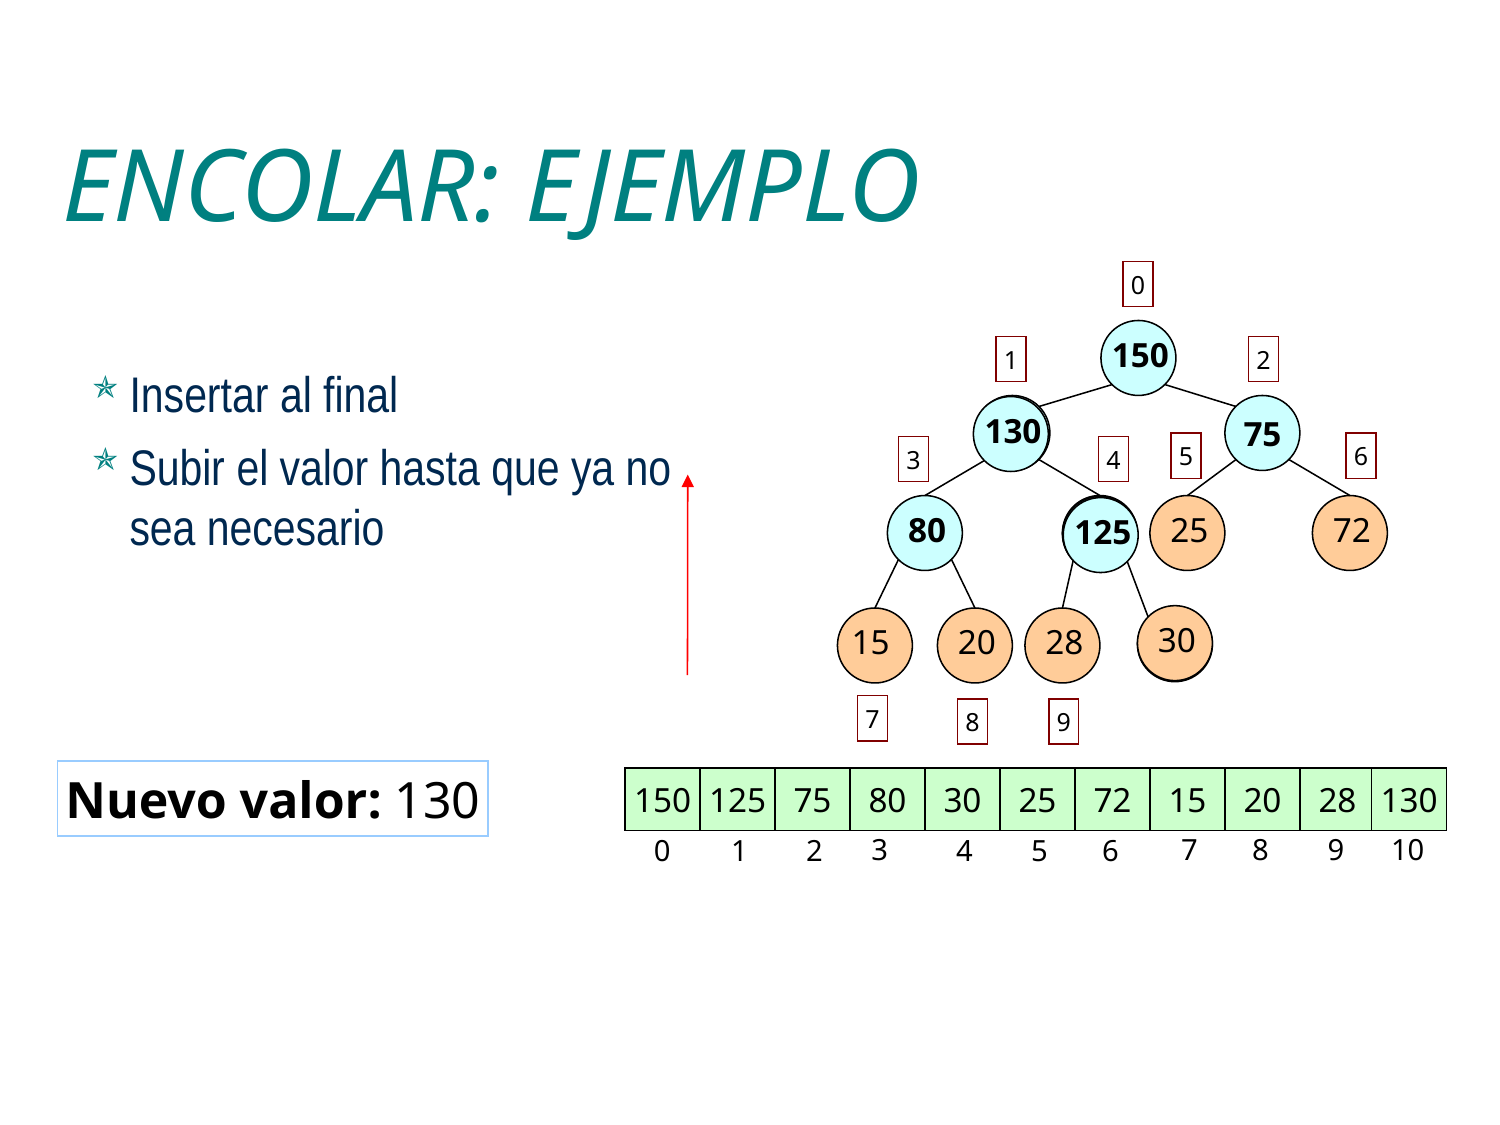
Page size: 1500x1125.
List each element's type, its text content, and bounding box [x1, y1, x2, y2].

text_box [1137, 605, 1213, 681]
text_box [1126, 559, 1214, 682]
text_box Nuevo valor: 130 [57, 760, 489, 837]
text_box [1371, 767, 1447, 875]
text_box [1062, 497, 1144, 573]
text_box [837, 261, 1388, 746]
title ENCOLAR: EJEMPLO [61, 86, 1413, 276]
text_box [681, 474, 694, 676]
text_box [624, 767, 1376, 876]
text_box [972, 396, 1054, 472]
list Insertar al final Subir el valor hasta que ya no sea necesario [86, 361, 676, 1007]
